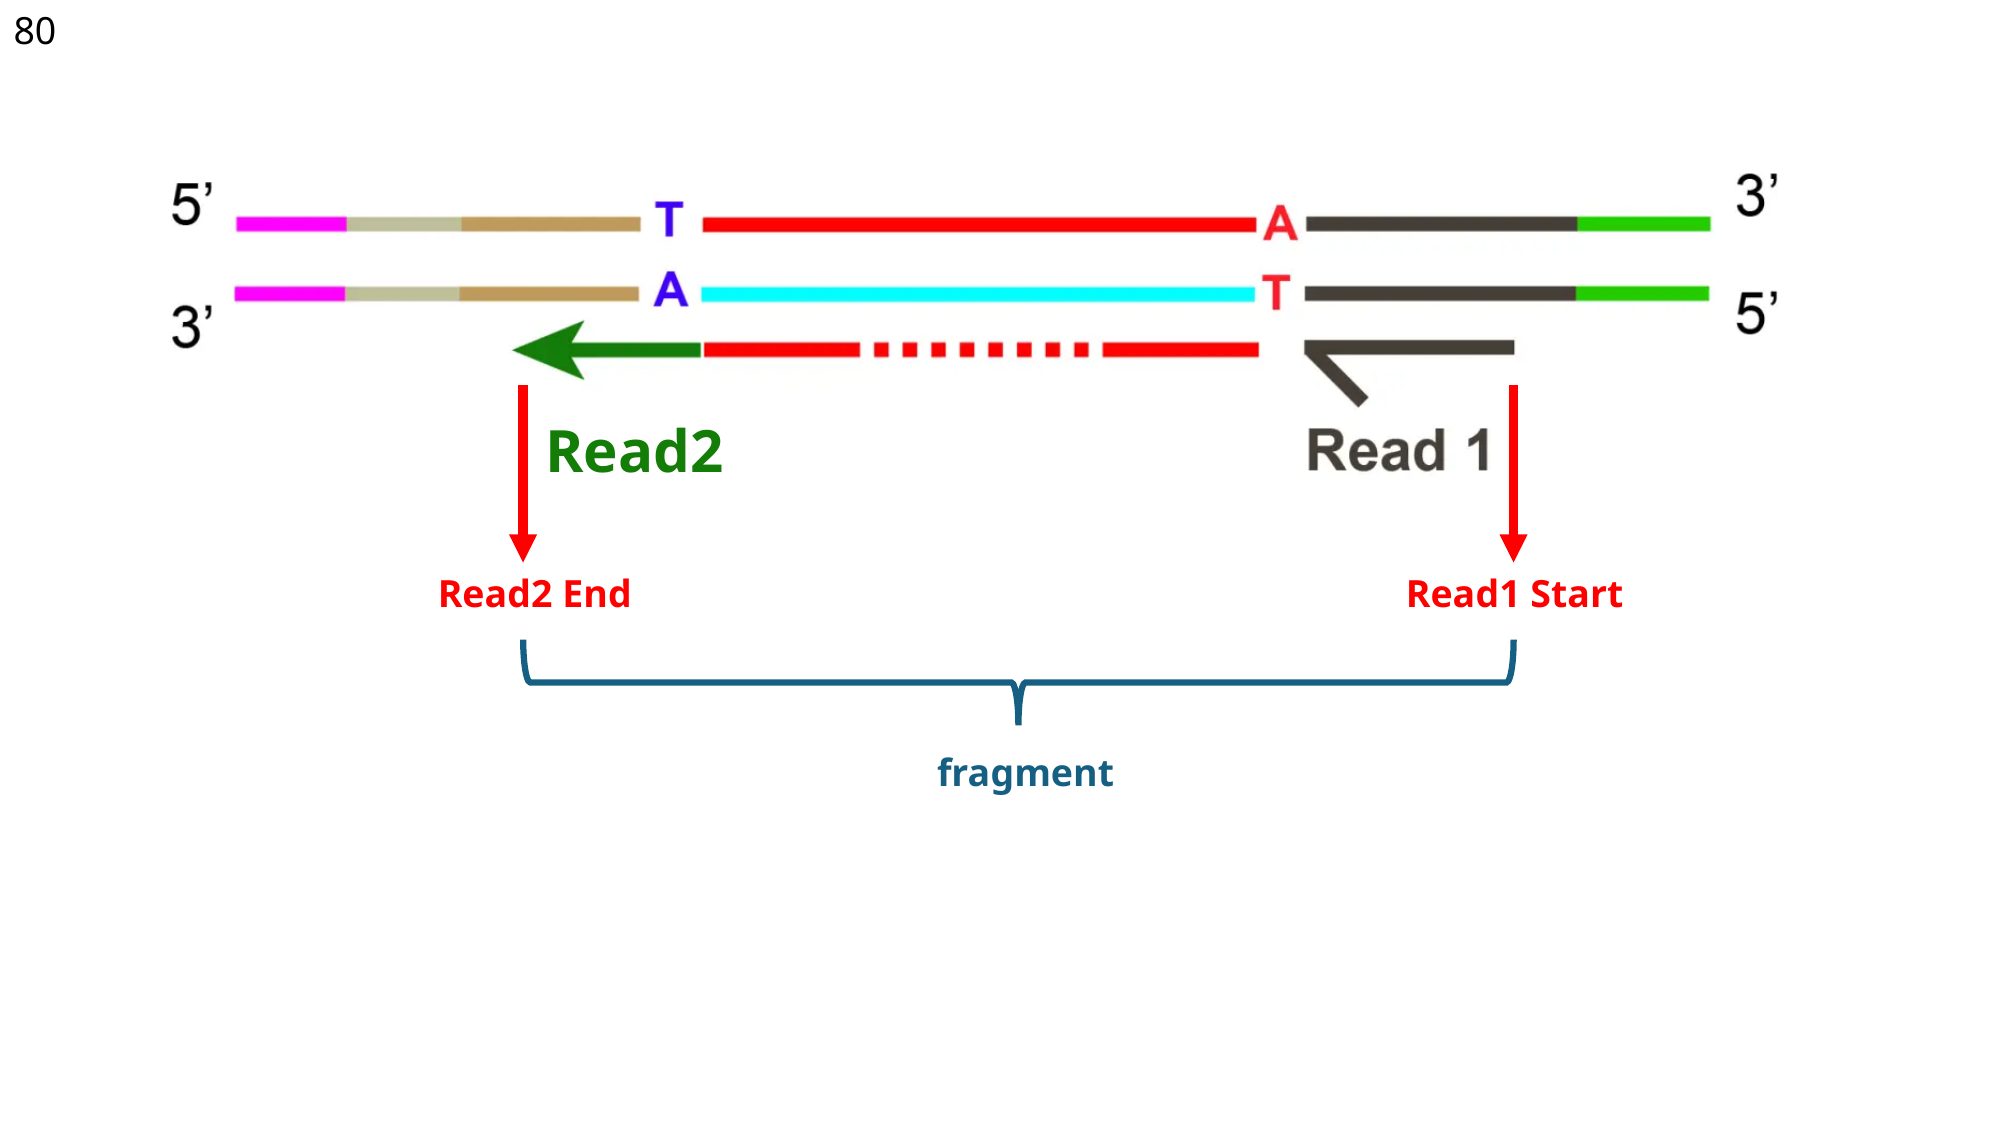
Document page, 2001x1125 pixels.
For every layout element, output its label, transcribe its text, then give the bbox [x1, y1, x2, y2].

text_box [170, 165, 1778, 803]
text_box 80 [0, 0, 72, 60]
